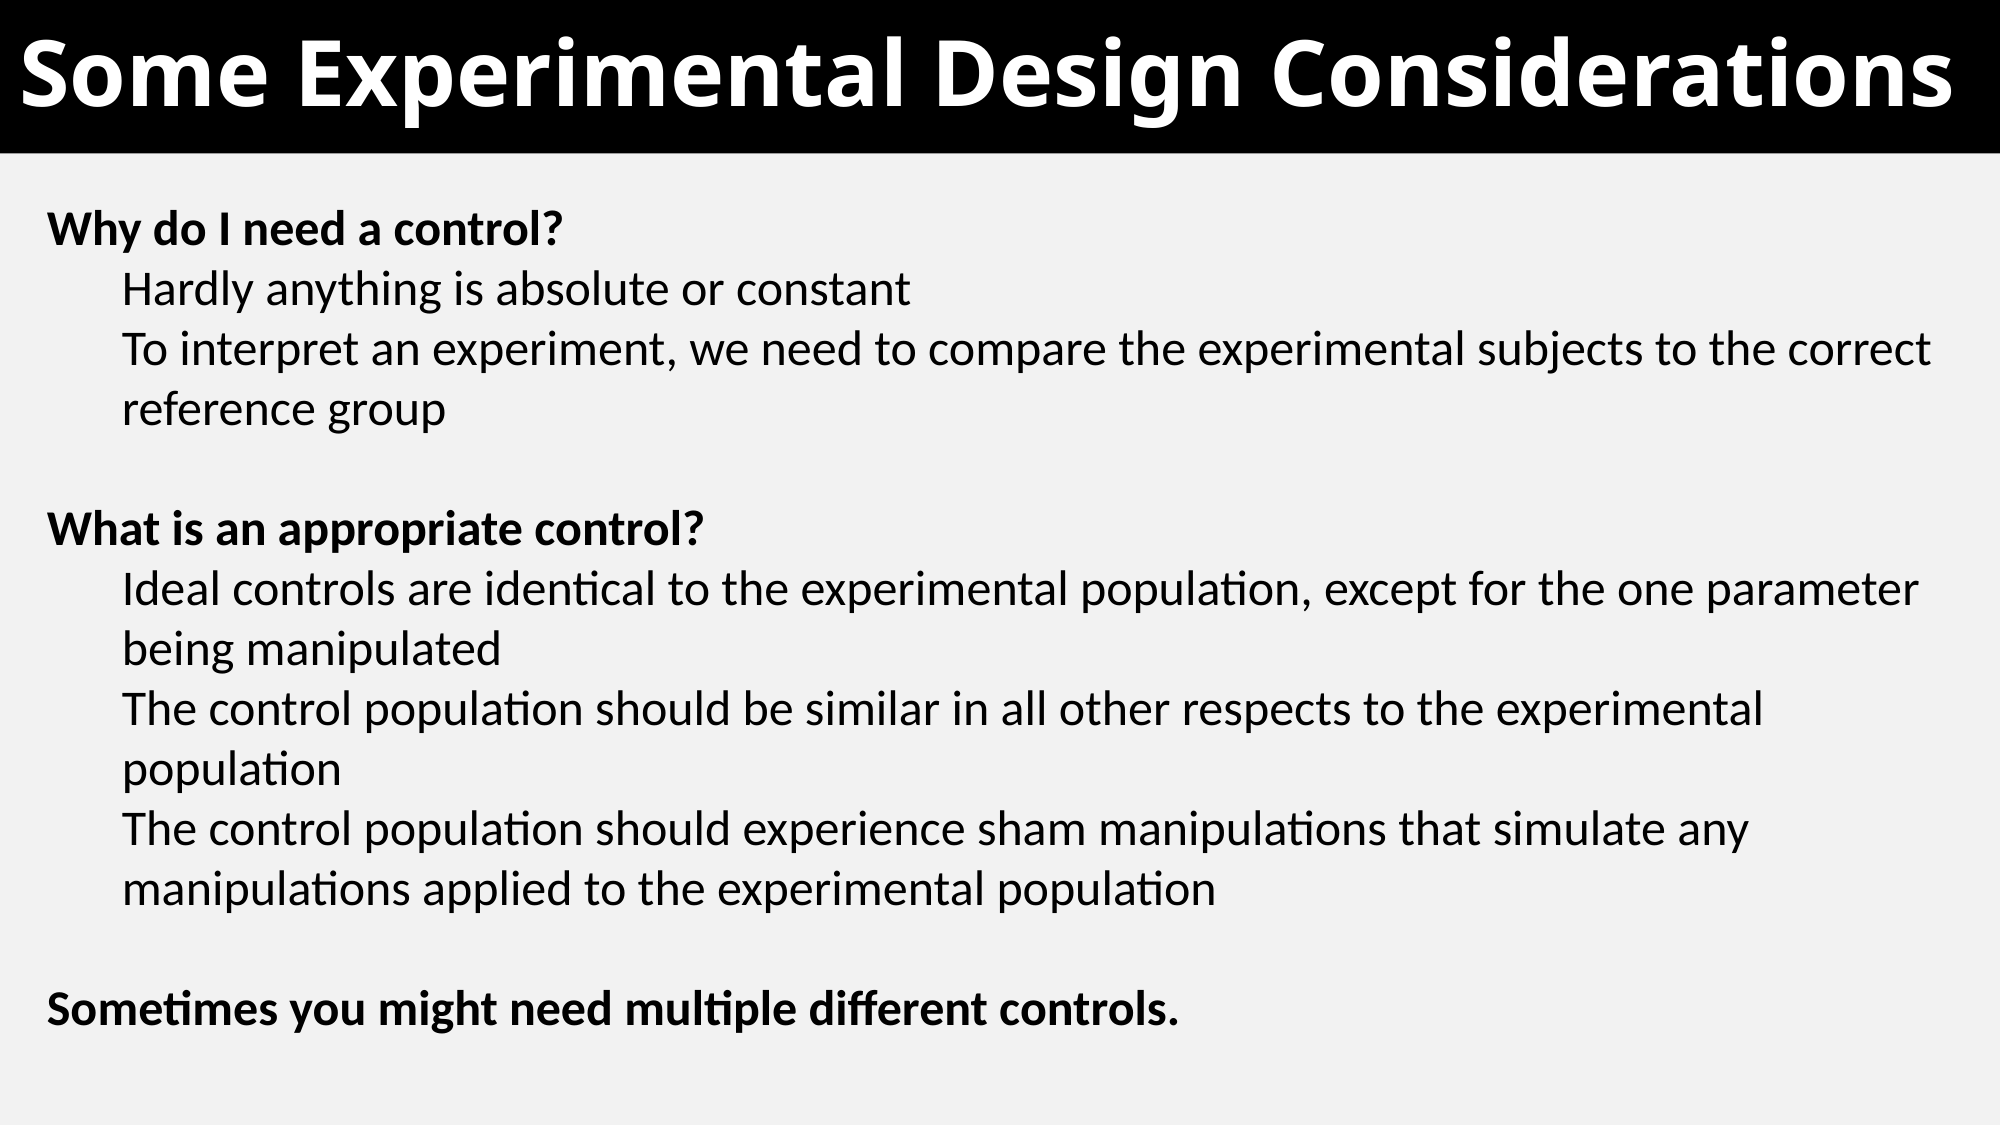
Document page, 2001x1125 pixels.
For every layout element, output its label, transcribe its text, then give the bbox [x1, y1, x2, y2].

title Some Experimental Design Considerations [0, 0, 2000, 154]
text_box Why do I need a control? Hardly anything is absolute or constant To interpret an experiment, we need to compare the experimental subjects to the correct reference group What is an appropriate control? Ideal controls are identical to the experimental population, except for the one parameter being manipulated The control population should be similar in all other respects to the experimental population The control population should experience sham manipulations that simulate any manipulations applied to the experimental population Sometimes you might need multiple different controls. [32, 188, 1968, 1044]
